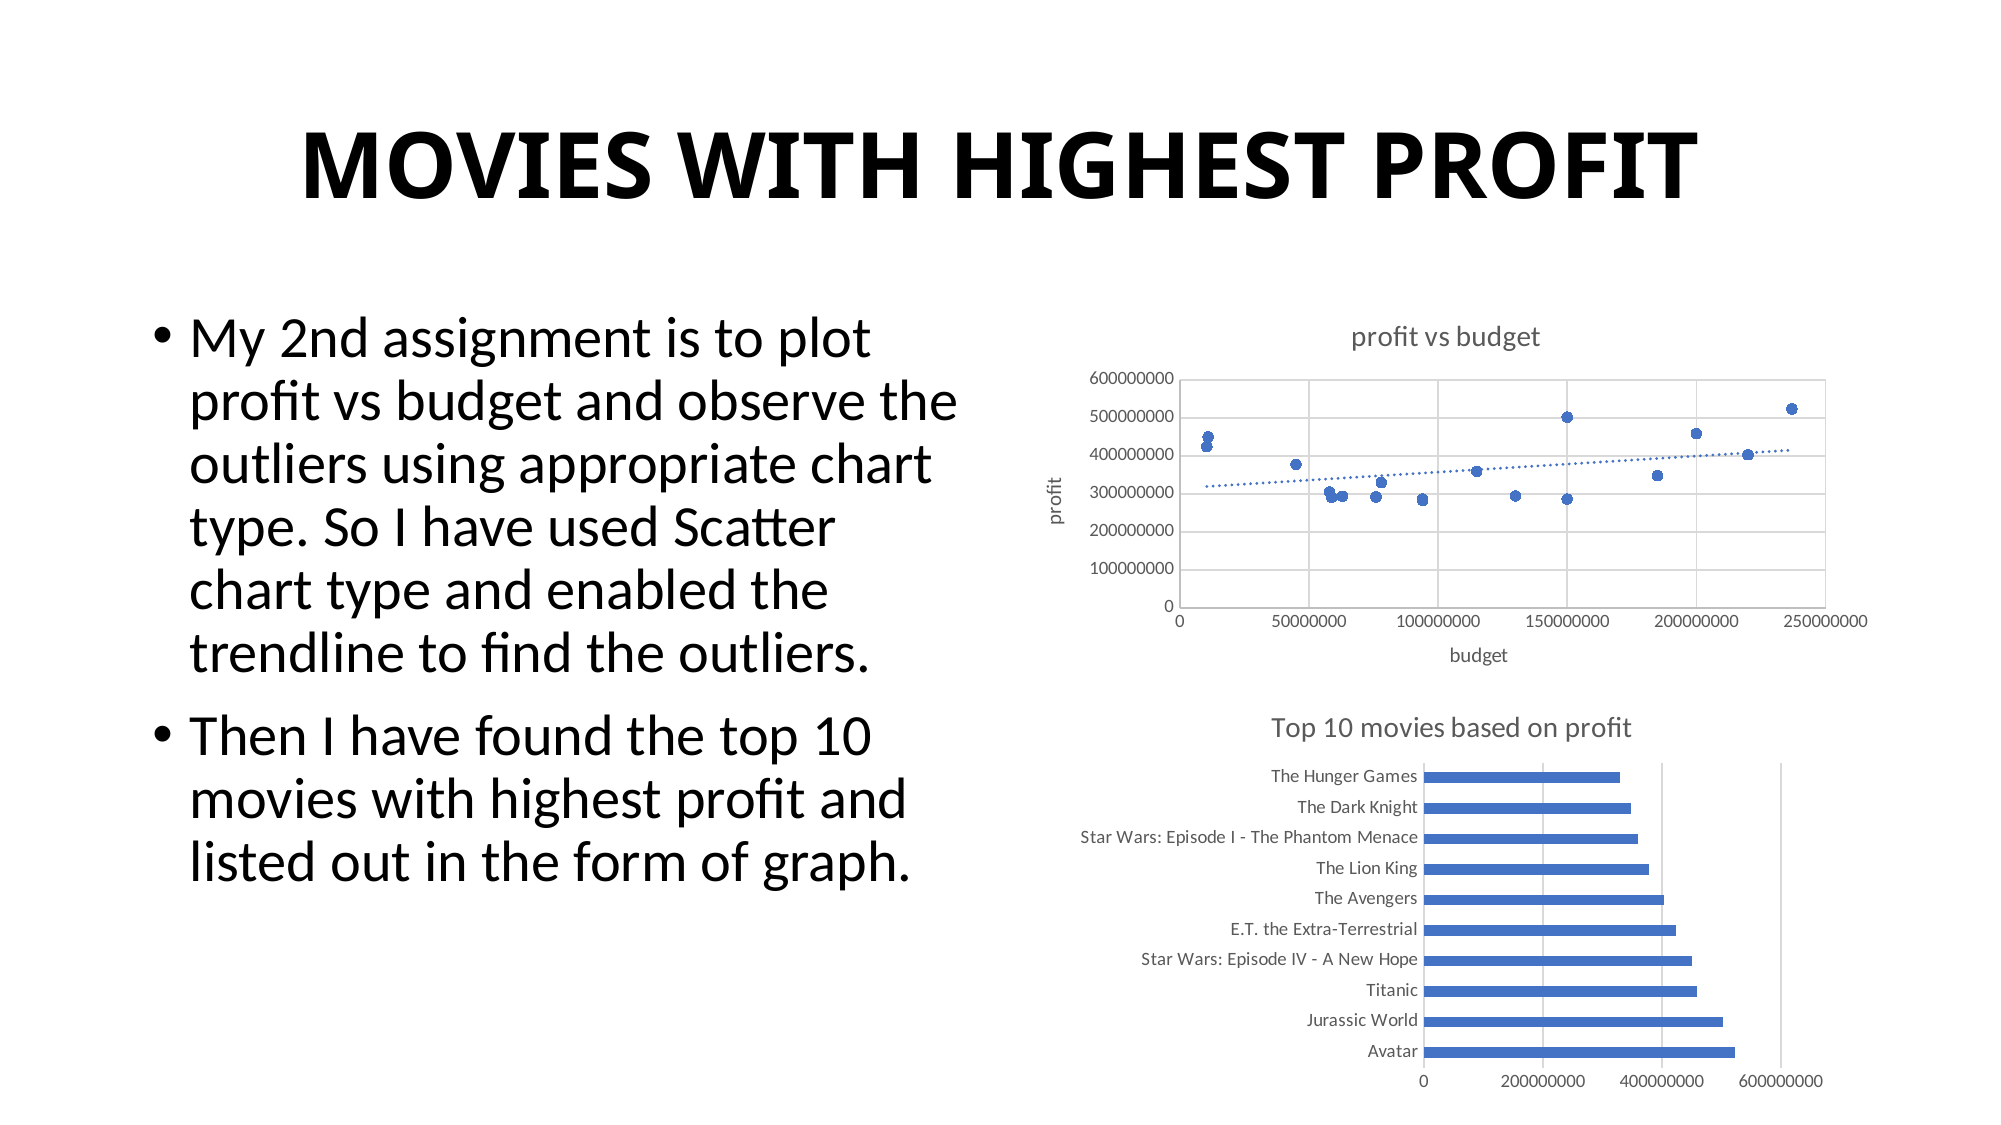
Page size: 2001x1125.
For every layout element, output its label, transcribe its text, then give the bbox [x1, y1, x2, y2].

chart [1012, 299, 1886, 1101]
list My 2nd assignment is to plot profit vs budget and observe the outliers using appropriate chart type. So I have used Scatter chart type and enabled the trendline to find the outliers. Then I have found the top 10 movies with highest profit and listed out in the form of graph. [137, 299, 988, 1014]
title MOVIES WITH HIGHEST PROFIT [137, 59, 1863, 278]
